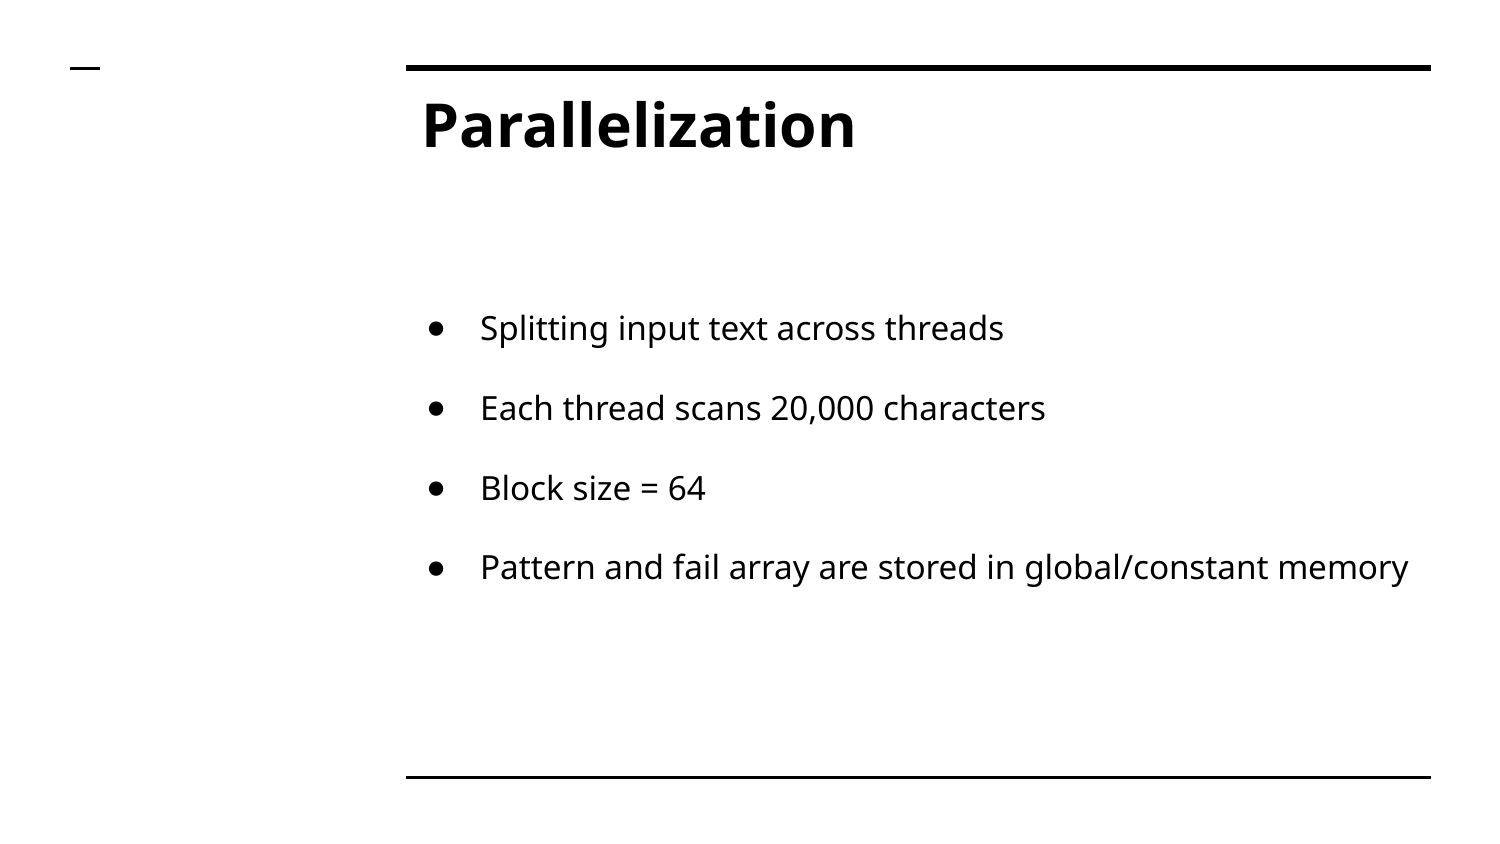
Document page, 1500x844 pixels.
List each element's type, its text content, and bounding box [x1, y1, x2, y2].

title Parallelization [405, 70, 1444, 177]
list Splitting input text across threads Each thread scans 20,000 characters Block size = 64 Pattern and fail array are stored in global/constant memory [389, 251, 1460, 844]
